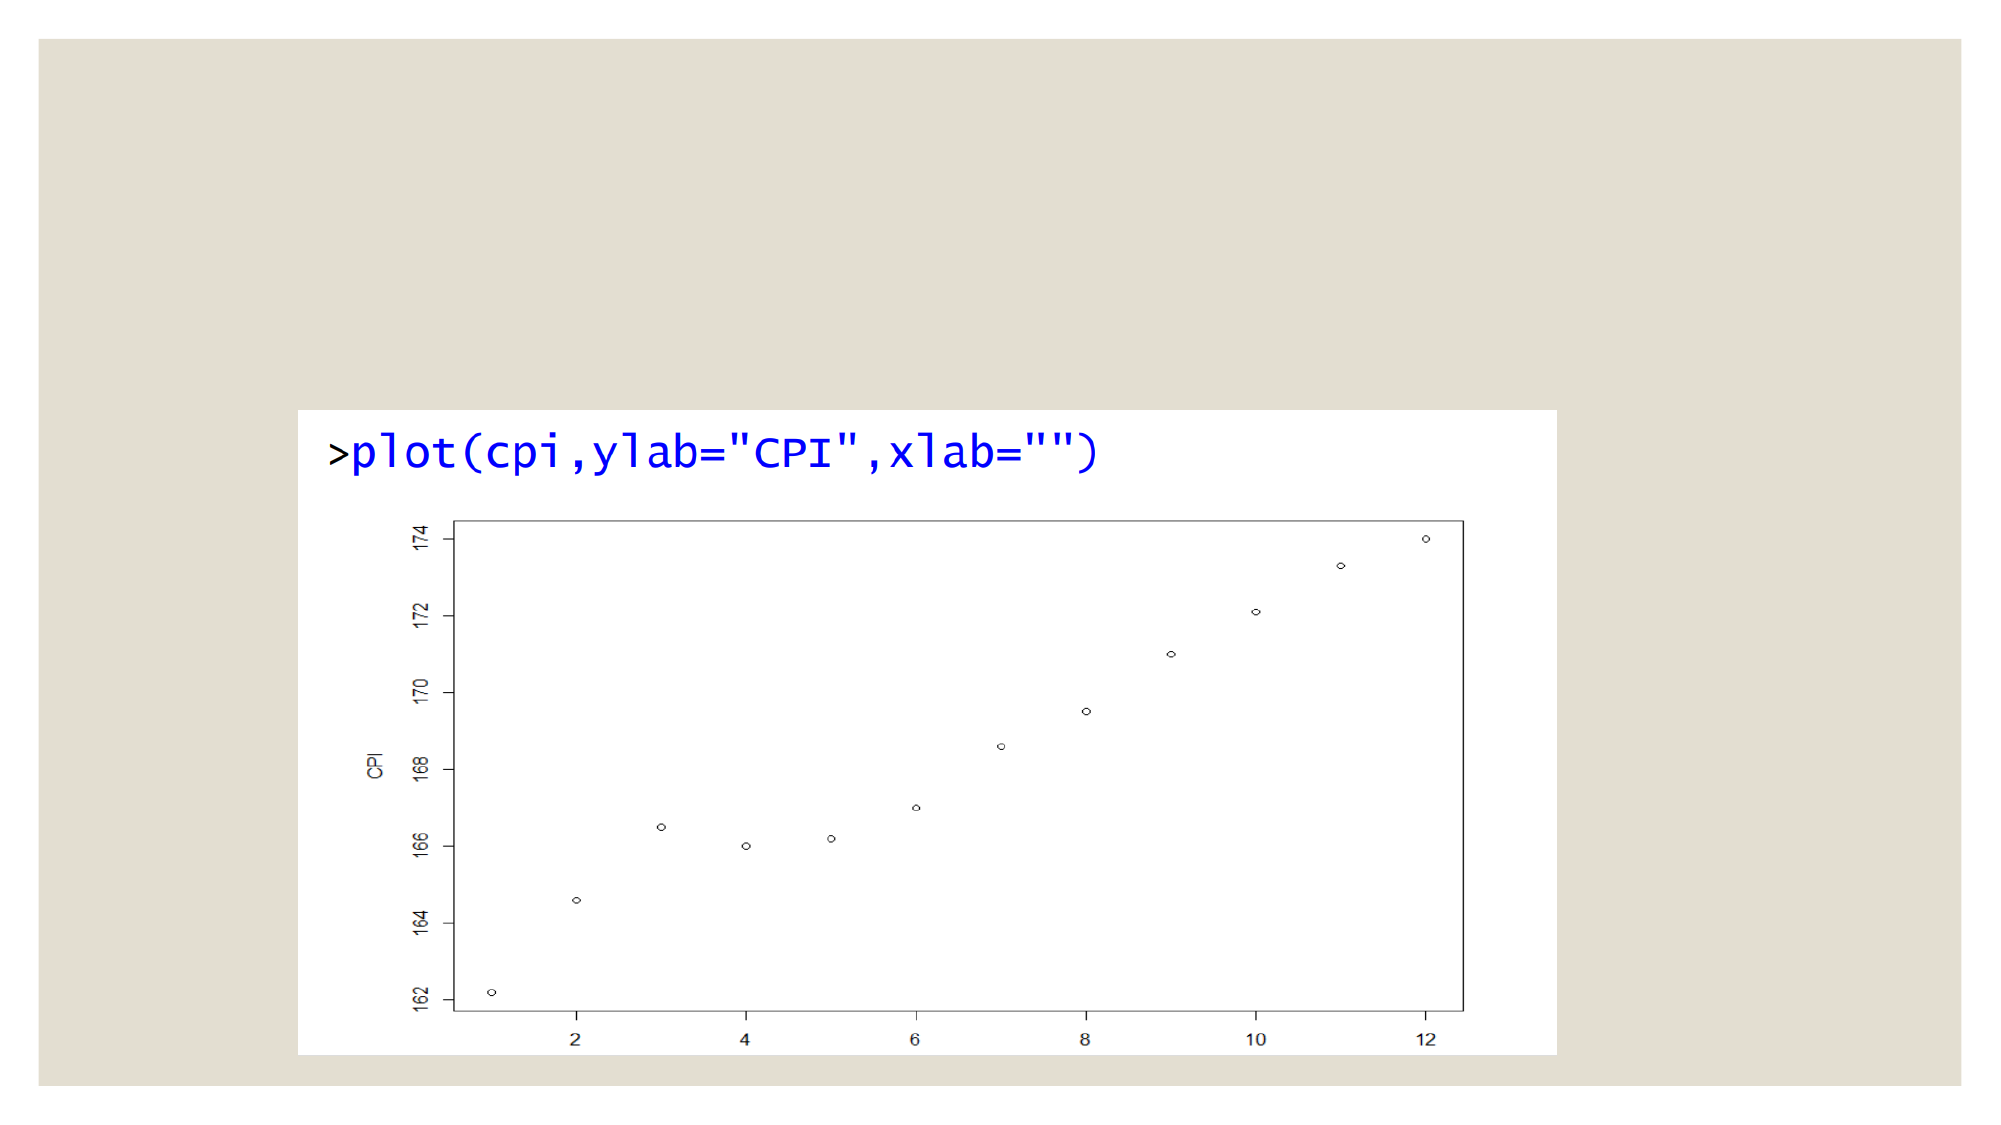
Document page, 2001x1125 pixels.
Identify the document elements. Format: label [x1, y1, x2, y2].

list [298, 410, 1557, 1056]
